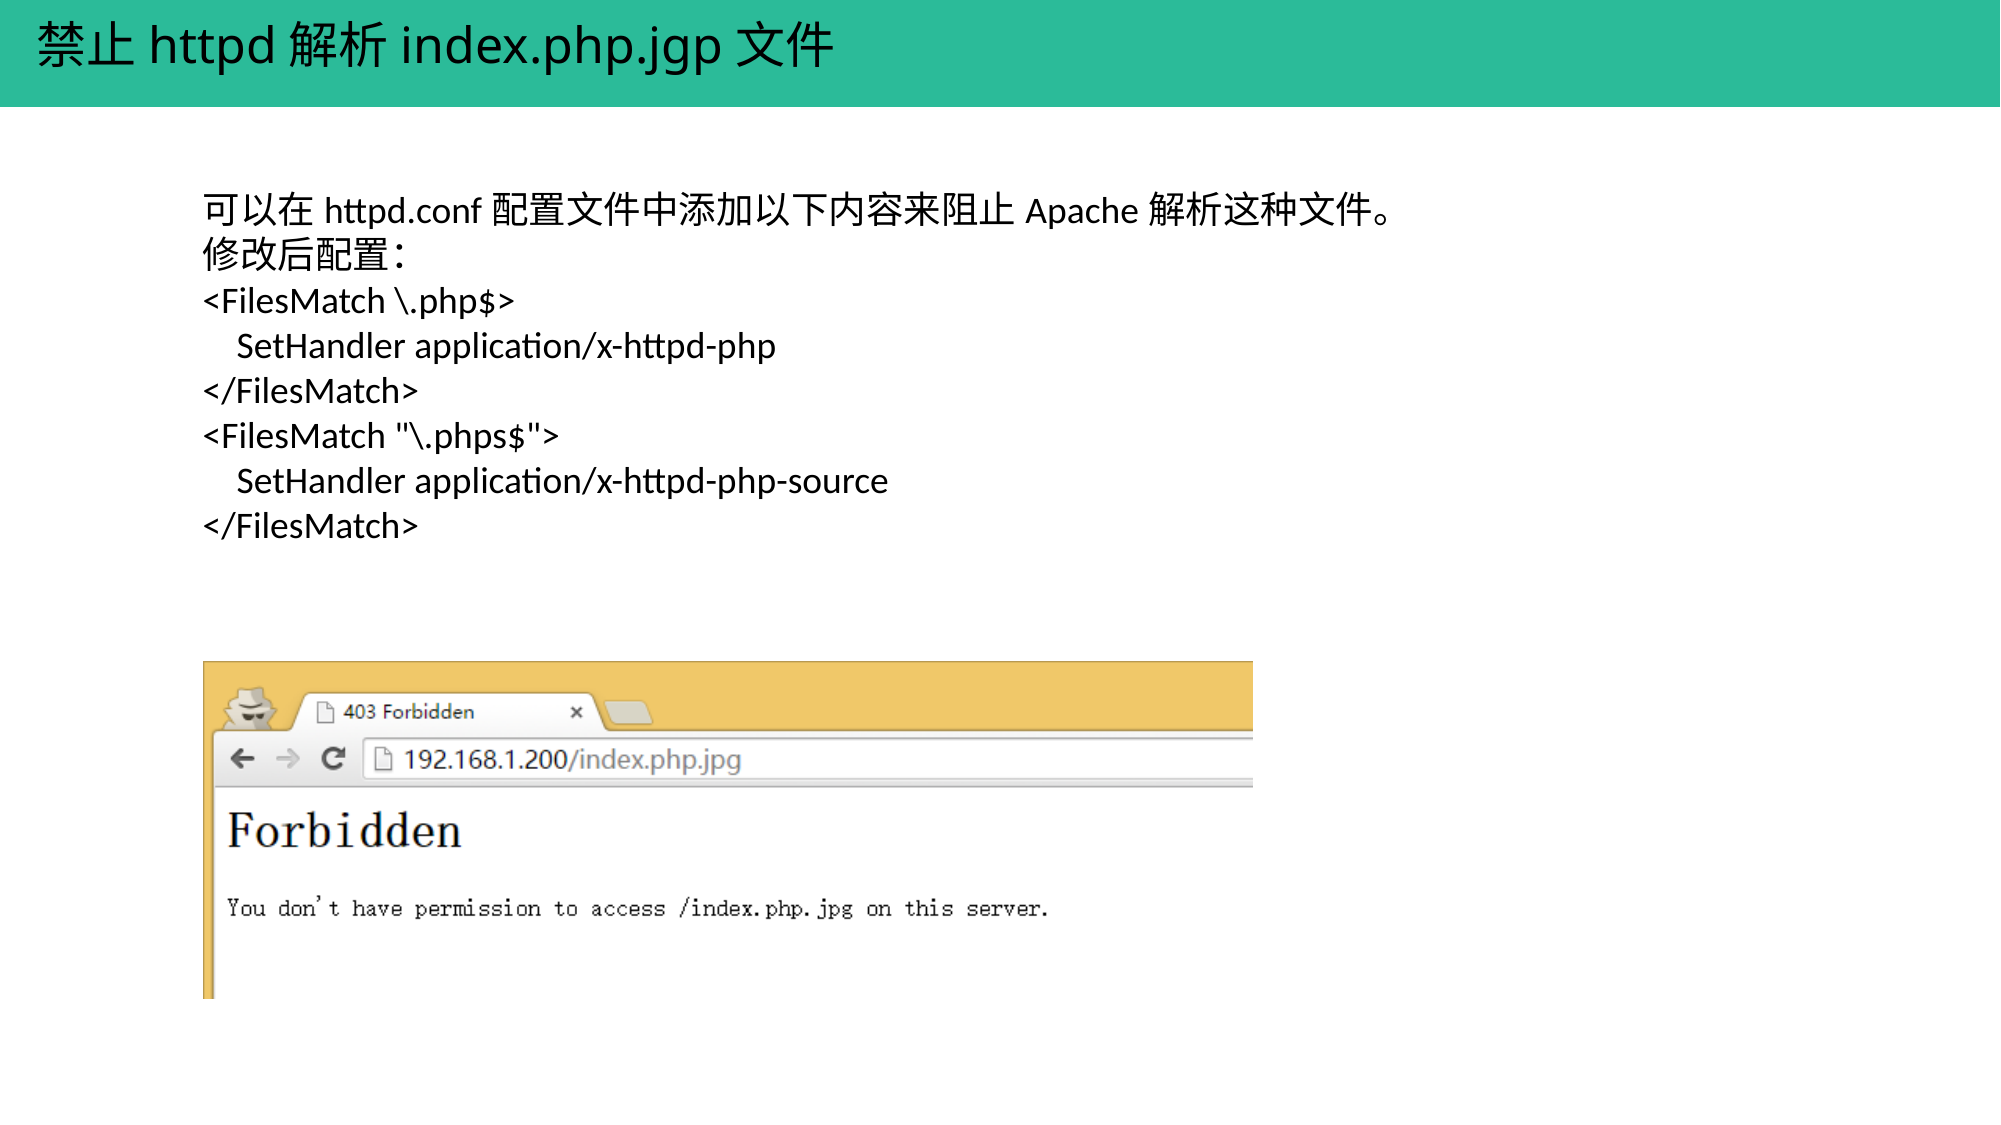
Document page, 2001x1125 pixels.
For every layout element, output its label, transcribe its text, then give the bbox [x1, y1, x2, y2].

text_box 可以在httpd.conf配置文件中添加以下内容来阻止Apache解析这种文件。 修改后配置： <FilesMatch \.php$> SetHandler application/x-httpd-php </FilesMatch> <FilesMatch "\.phps$"> SetHandler application/x-httpd-php-source </FilesMatch> [187, 178, 1823, 554]
text_box 禁止httpd解析index.php.jgp文件 [21, 6, 1906, 82]
text_box [0, 0, 2000, 107]
picture [203, 661, 1253, 1000]
